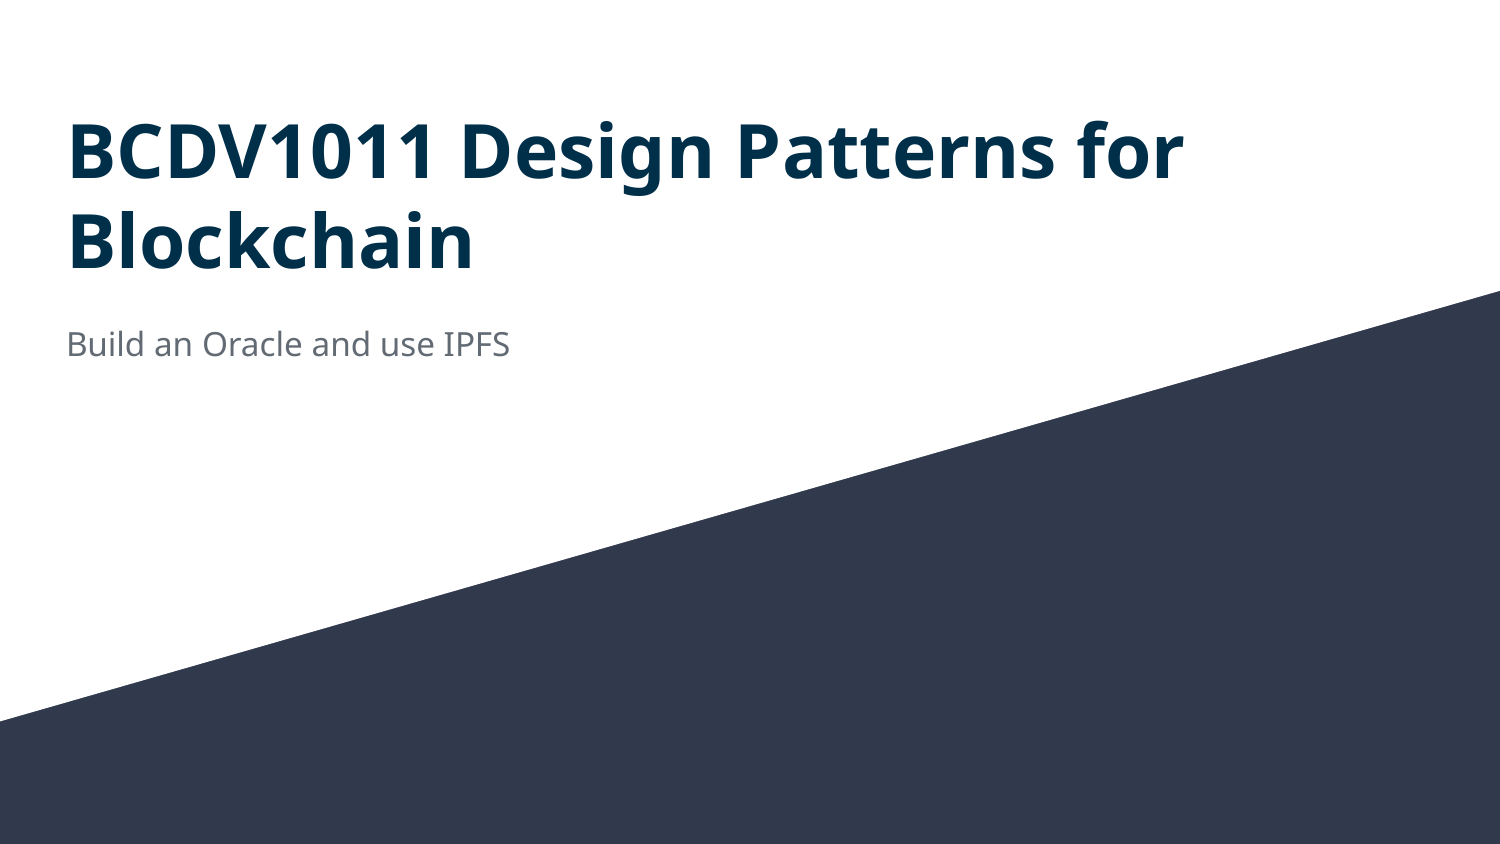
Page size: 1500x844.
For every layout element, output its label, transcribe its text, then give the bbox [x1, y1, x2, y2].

subtitle Build an Oracle and use IPFS [51, 308, 748, 430]
title BCDV1011 Design Patterns for Blockchain [51, 88, 1449, 299]
